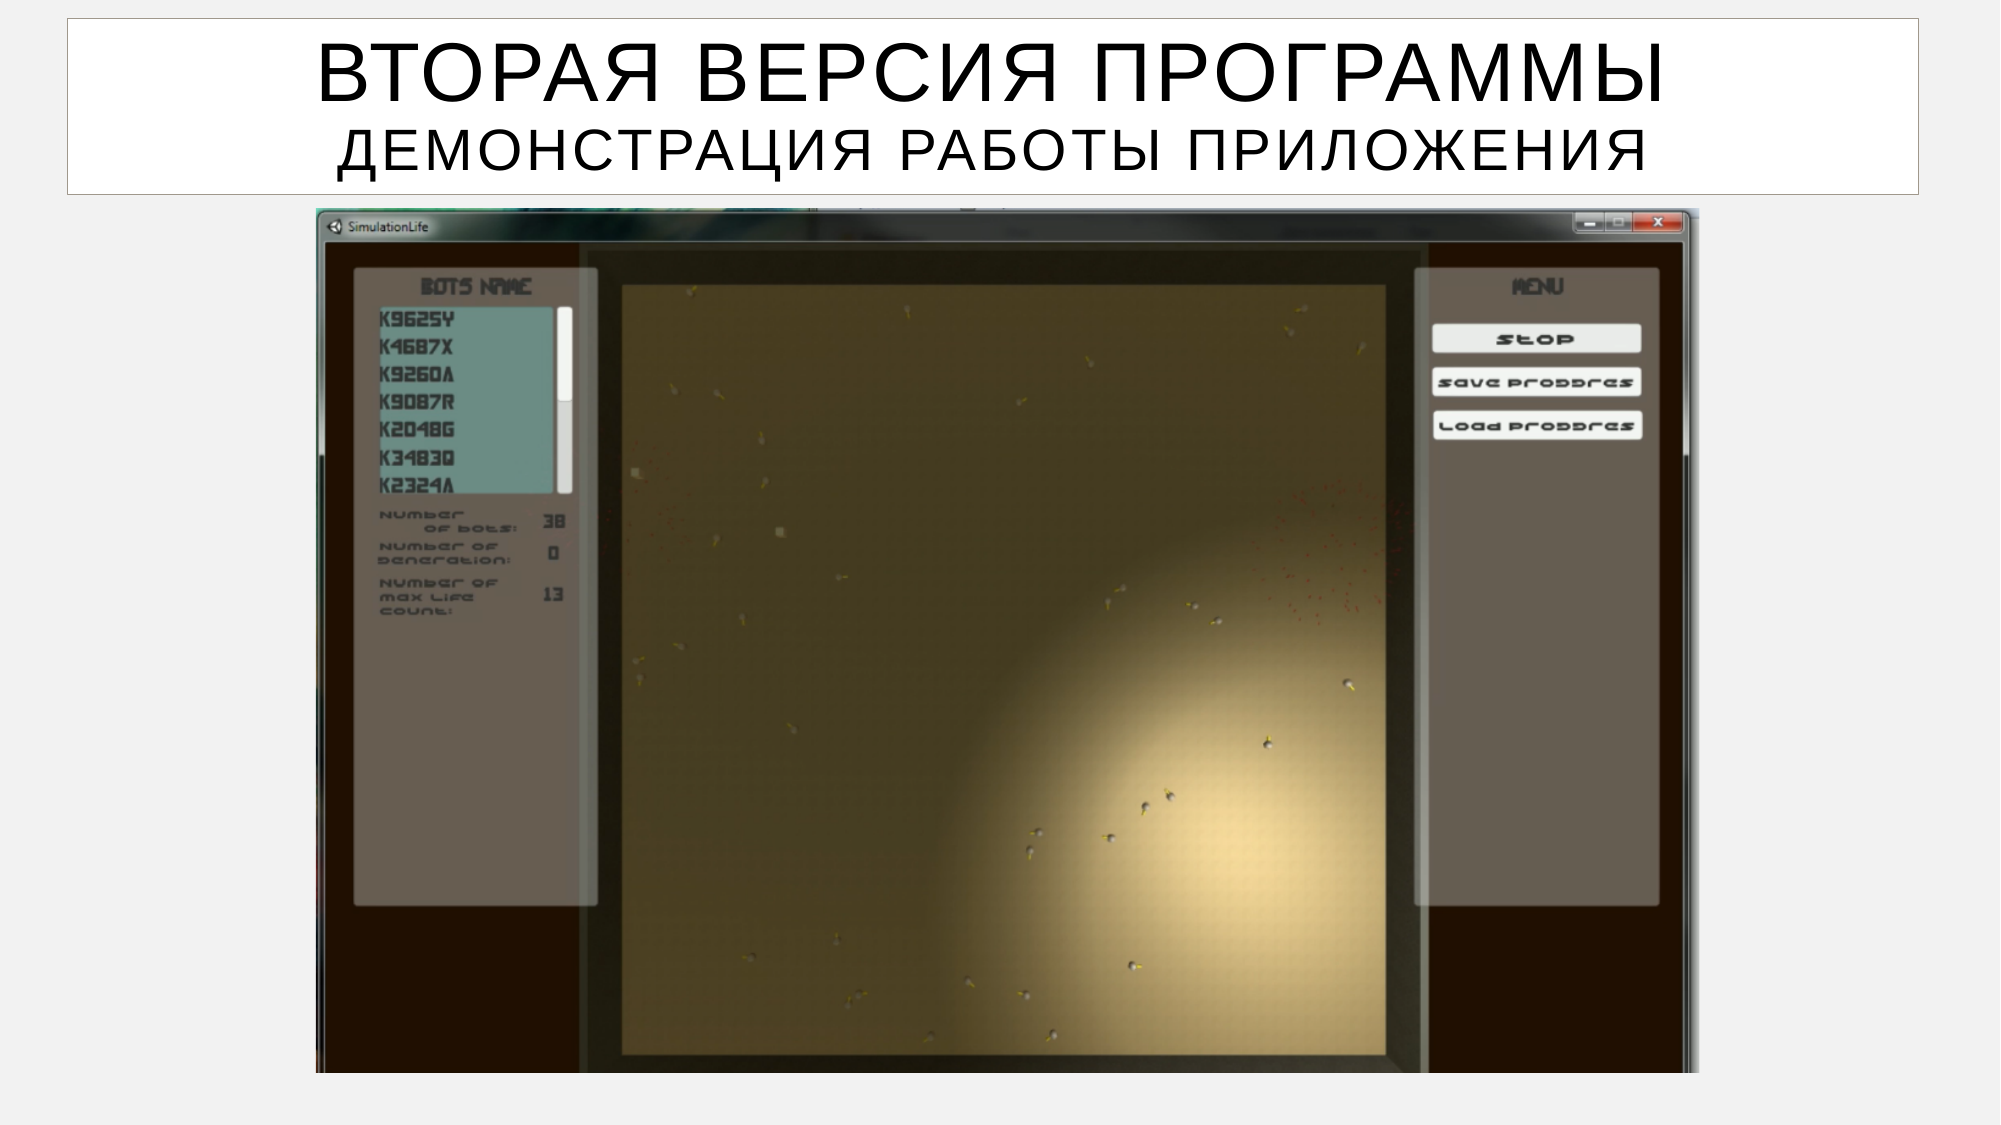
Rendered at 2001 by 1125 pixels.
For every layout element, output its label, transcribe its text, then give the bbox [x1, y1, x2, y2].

text_box ВТОРАЯ ВЕРСИЯ ПРОГРАММЫ Демонстрация работы приложения [67, 17, 1919, 195]
picture [315, 208, 1700, 1073]
